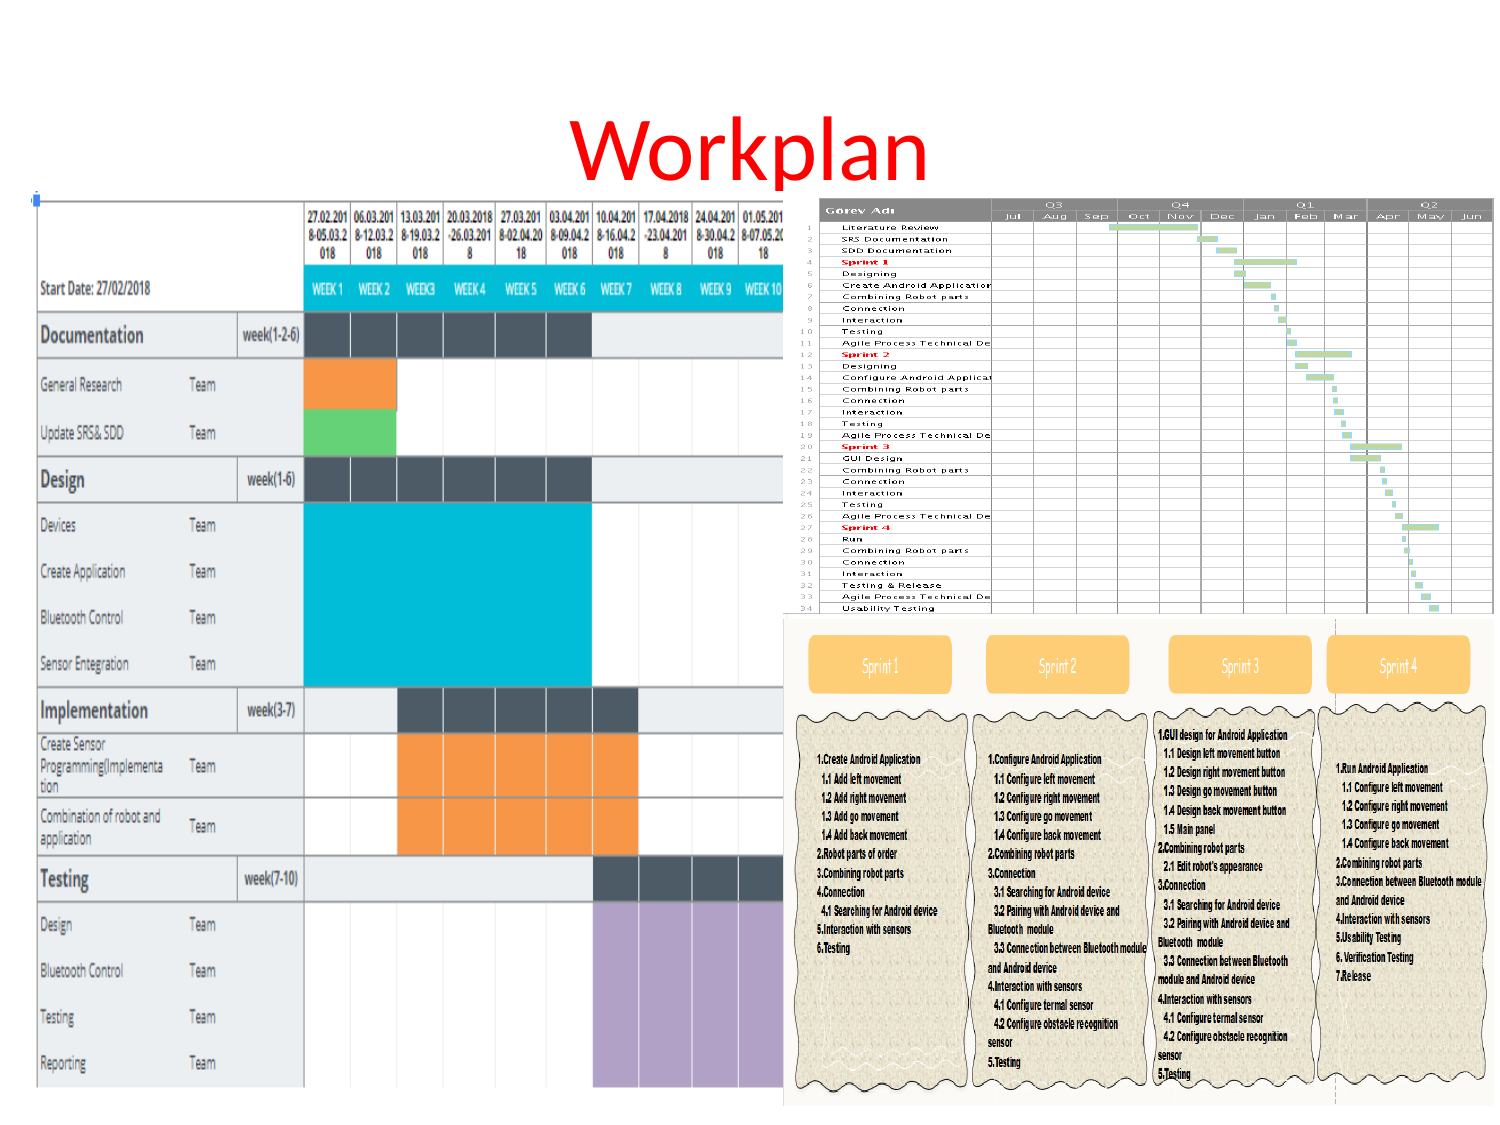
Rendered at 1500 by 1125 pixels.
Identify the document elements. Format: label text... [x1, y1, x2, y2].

title Workplan [75, 50, 1425, 197]
picture [30, 190, 1494, 1106]
